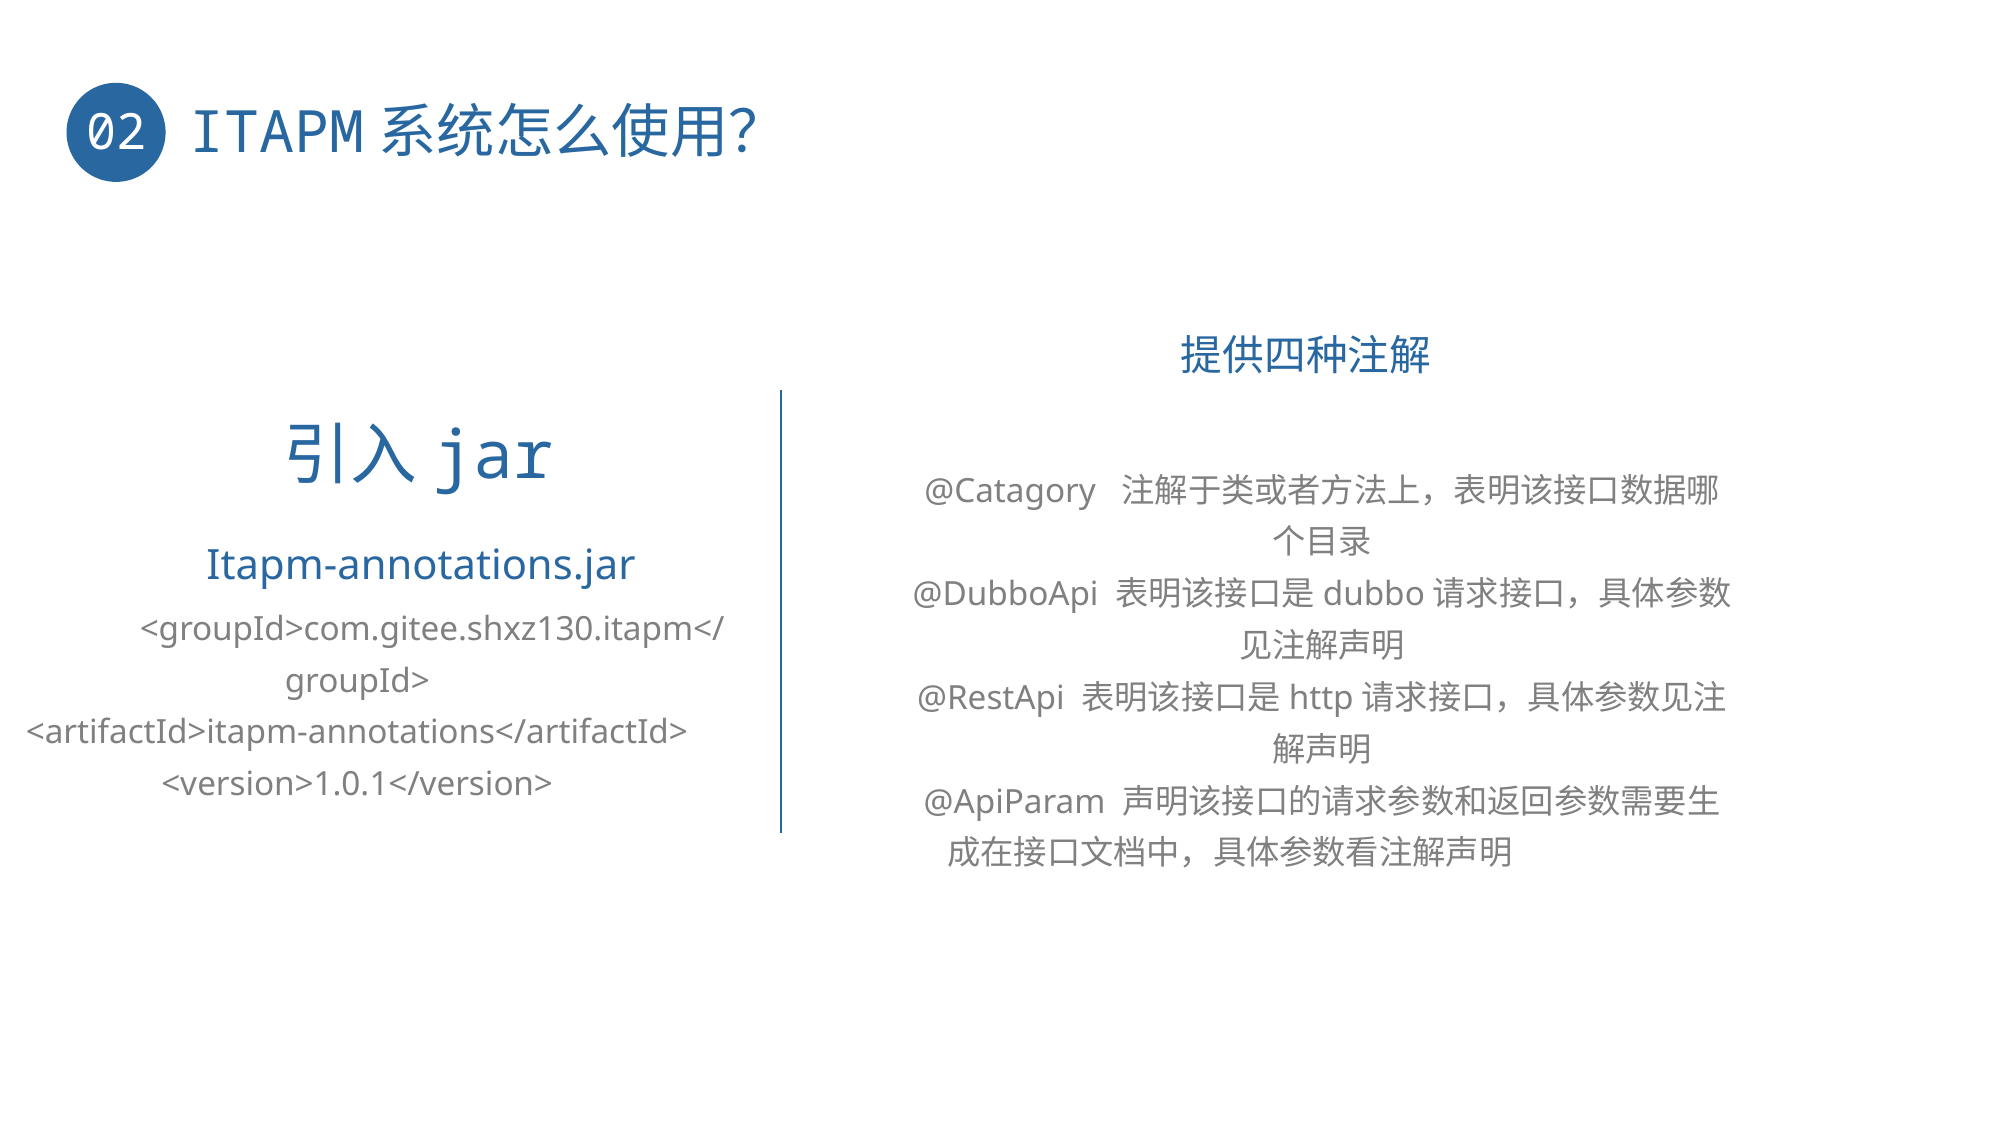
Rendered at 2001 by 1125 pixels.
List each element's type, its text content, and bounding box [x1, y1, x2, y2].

text_box <groupId>com.gitee.shxz130.itapm</groupId> <artifactId>itapm-annotations</artifactId> <version>1.0.1</version> [0, 587, 780, 810]
text_box [86, 81, 146, 91]
text_box Itapm-annotations.jar [172, 515, 670, 596]
text_box 引入jar [269, 380, 569, 500]
text_box [79, 167, 153, 183]
text_box 02 [71, 91, 161, 167]
text_box <groupId>com.gitee.shxz130.itapm</groupId> <artifactId>itapm-annotations</artifactId> <version>1.0.1</version> [781, 587, 792, 810]
text_box [161, 109, 167, 156]
text_box @Catagory 注解于类或者方法上，表明该接口数据哪个目录 @DubboApi 表明该接口是dubbo请求接口，具体参数见注解声明 @RestApi 表明该接口是http请求接口，具体参数见注解声明 @ApiParam 声明该接口的请求参数和返回参数需要生成在接口文档中，具体参数看注解声明 [896, 449, 1748, 983]
text_box ITAPM系统怎么使用？ [174, 86, 802, 172]
text_box 提供四种注解 [1057, 306, 1555, 387]
text_box [65, 109, 71, 156]
